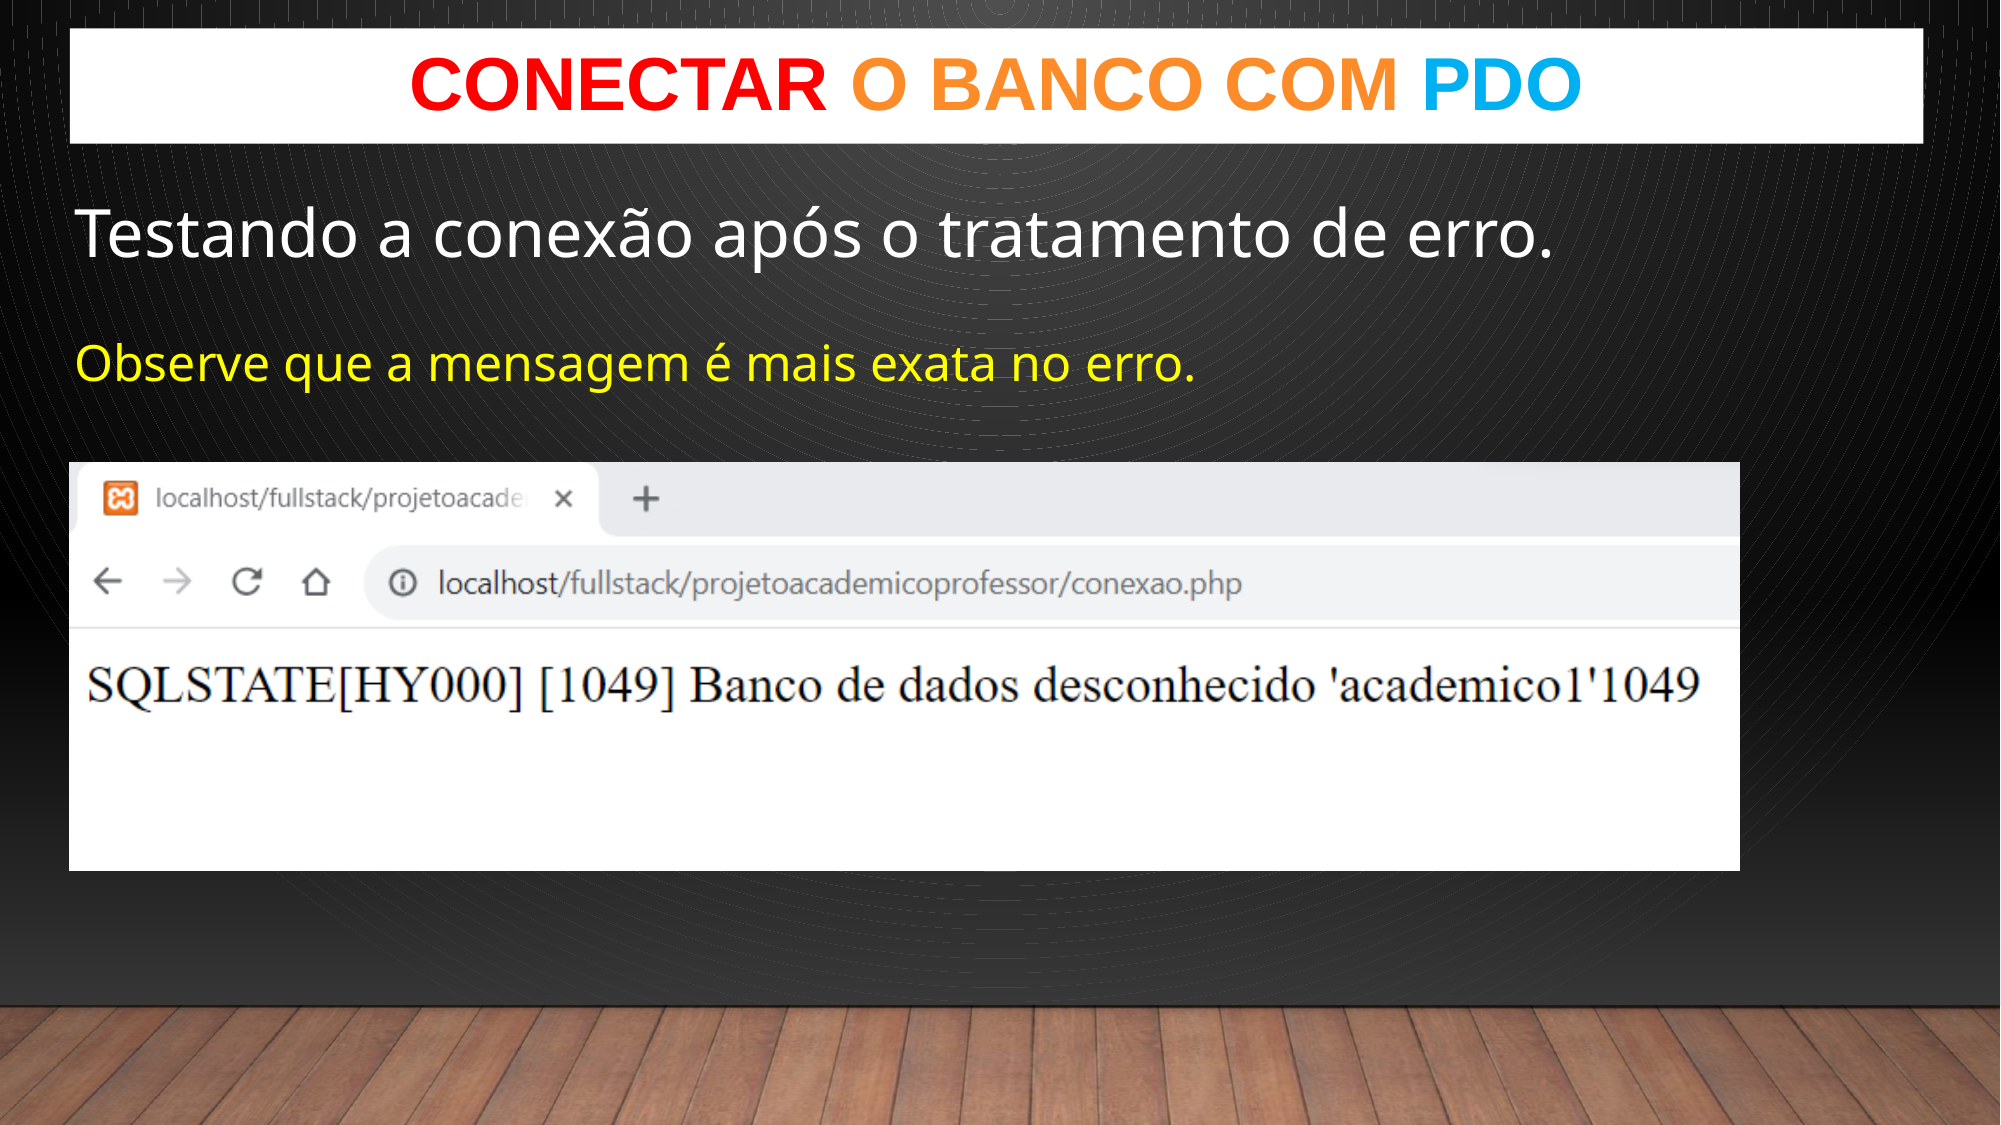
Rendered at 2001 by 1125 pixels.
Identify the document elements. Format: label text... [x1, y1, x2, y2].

text_box Testando a conexão após o tratamento de erro. Observe que a mensagem é mais exata no erro. [59, 183, 1941, 399]
text_box conectar o banco com pdo [69, 28, 1924, 144]
picture [0, 1005, 2000, 1125]
picture [69, 462, 1740, 872]
